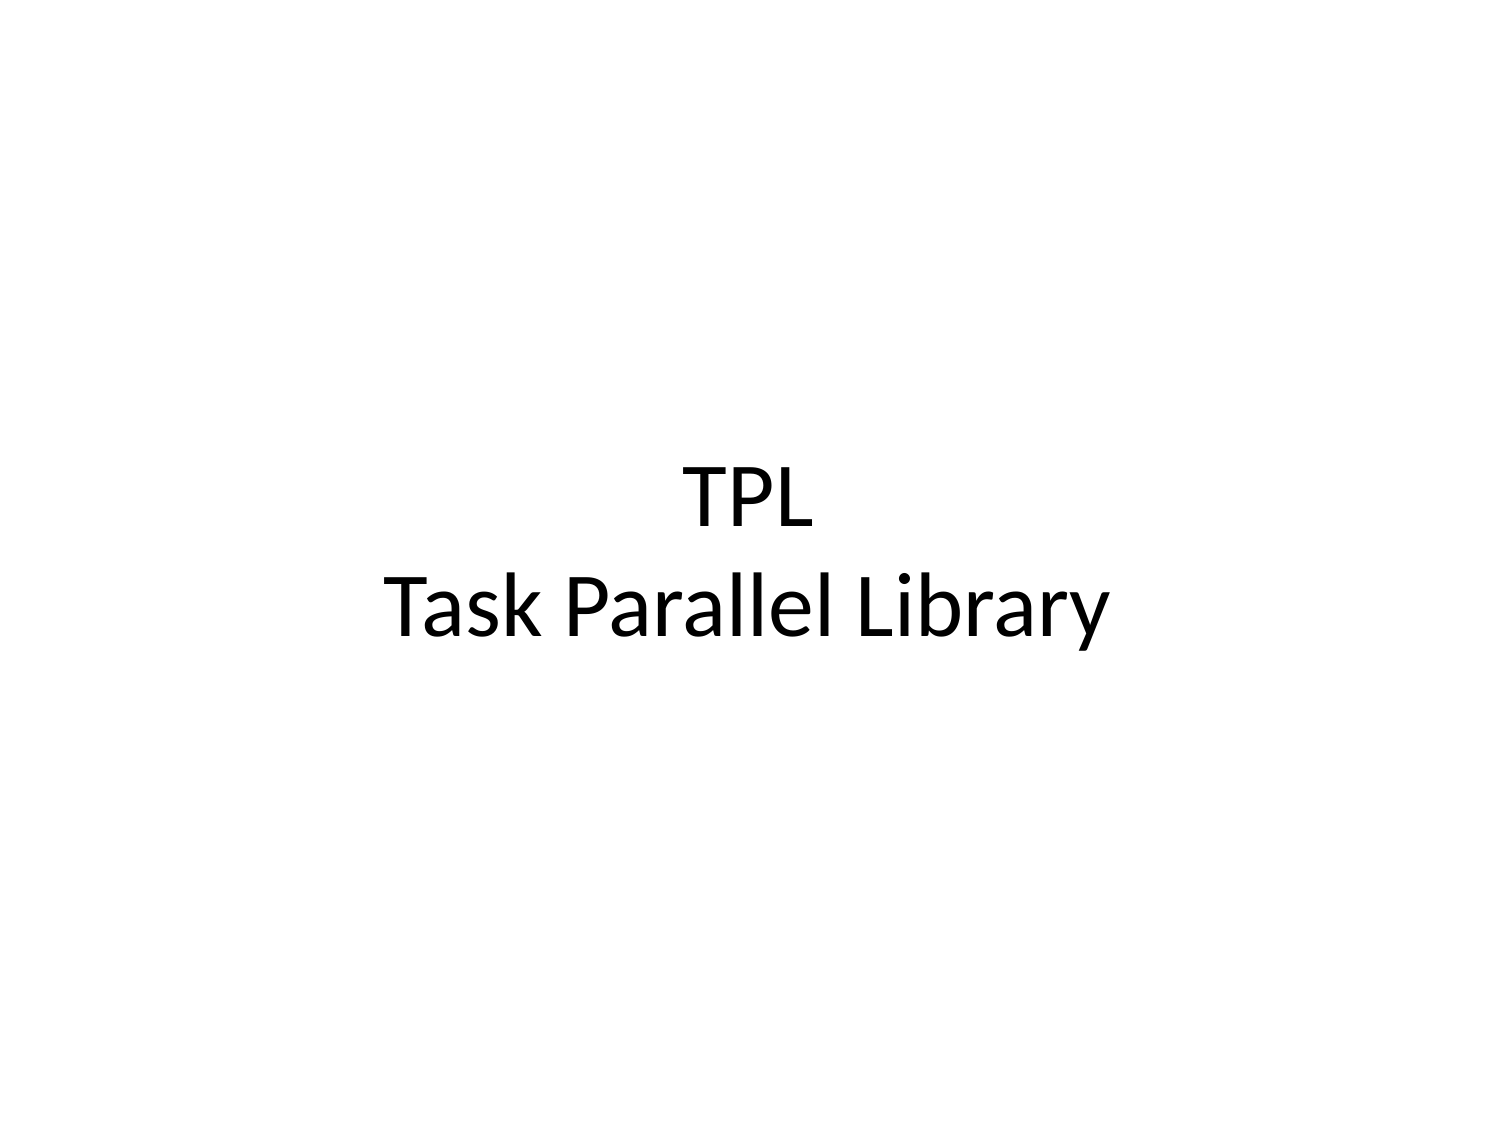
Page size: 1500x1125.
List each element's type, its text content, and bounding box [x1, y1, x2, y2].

title TPL Task Parallel Library [73, 397, 1424, 693]
